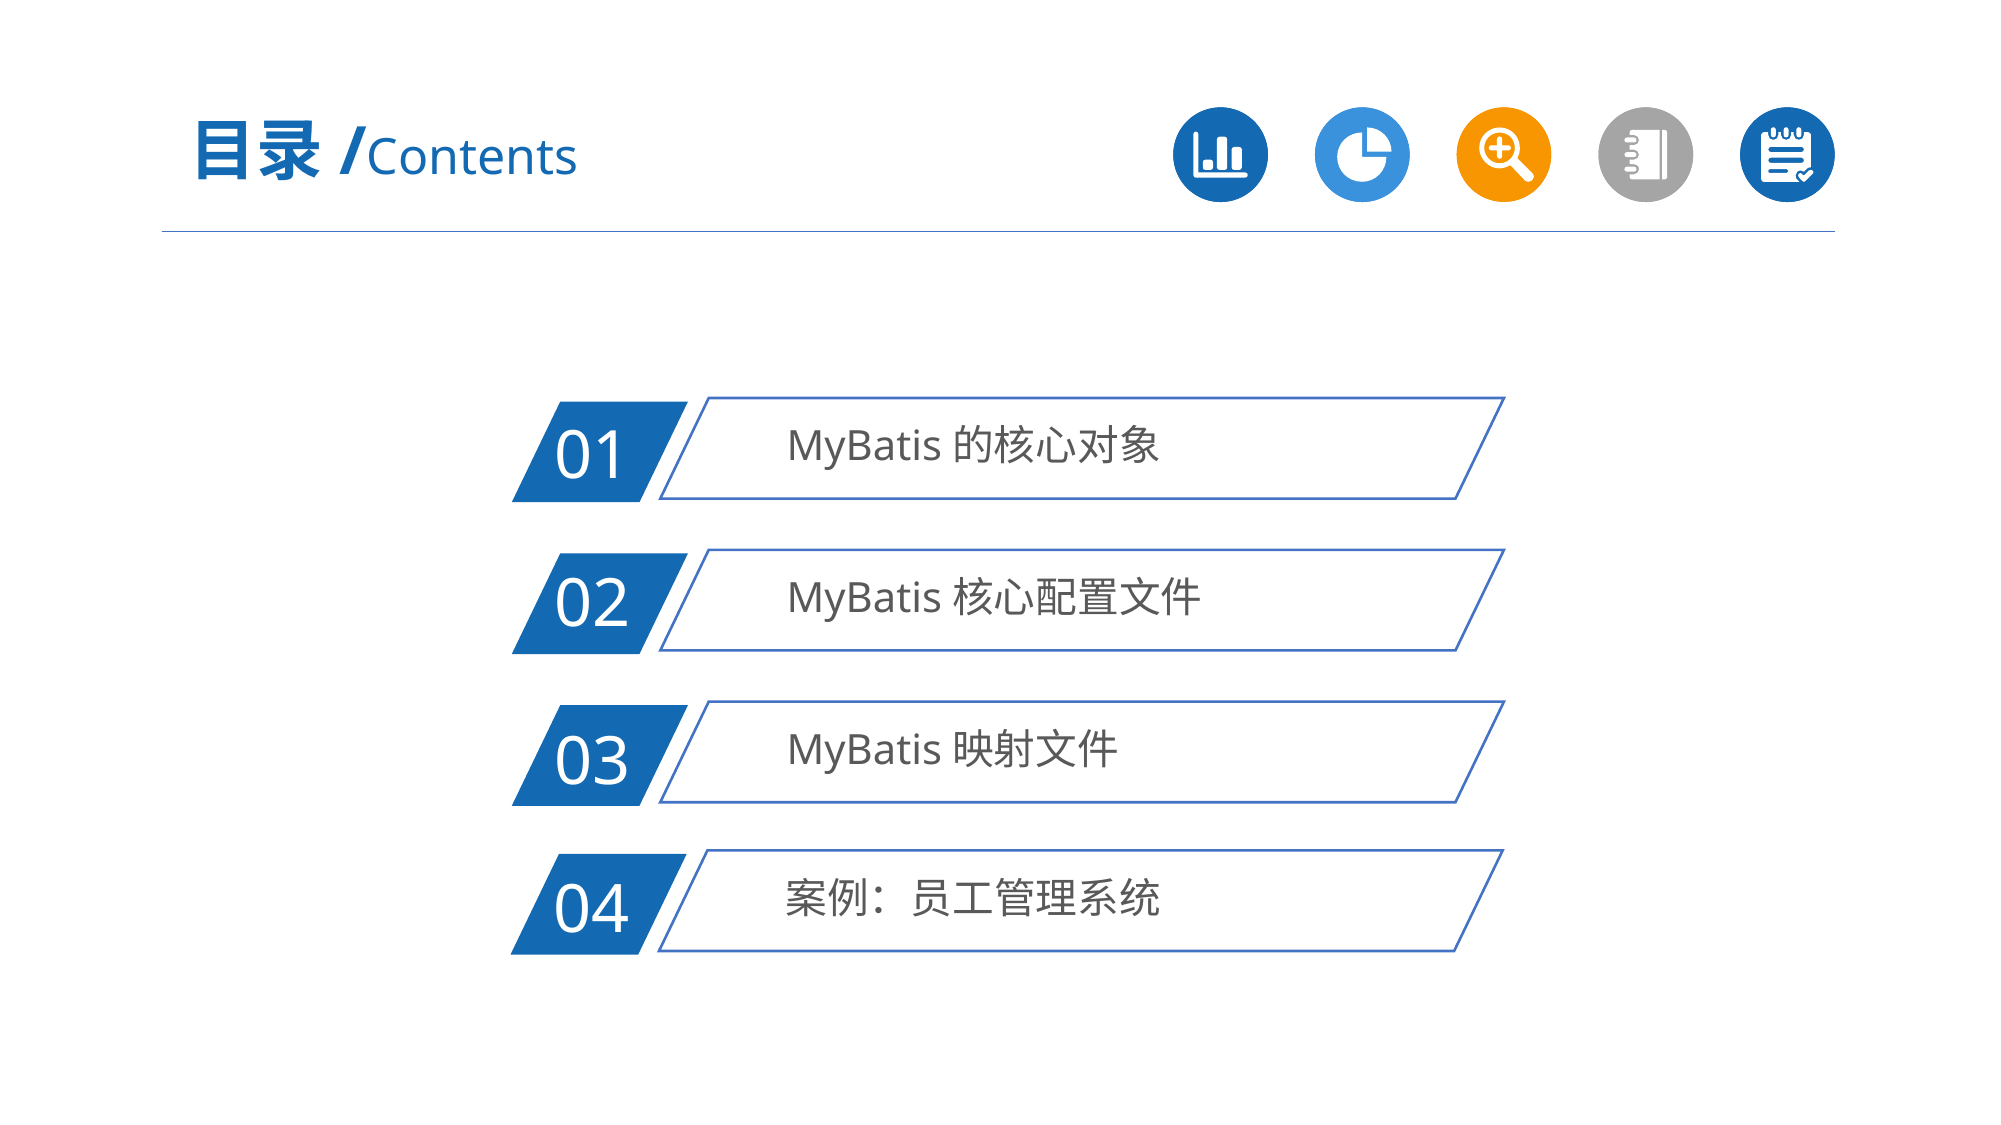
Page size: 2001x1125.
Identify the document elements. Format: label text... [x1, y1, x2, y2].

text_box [511, 401, 708, 503]
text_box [511, 552, 708, 654]
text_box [660, 397, 1504, 499]
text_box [658, 850, 1503, 951]
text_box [511, 705, 708, 807]
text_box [510, 853, 707, 955]
text_box 目录/Contents [137, 93, 631, 203]
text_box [660, 549, 1504, 651]
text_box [660, 701, 1504, 803]
